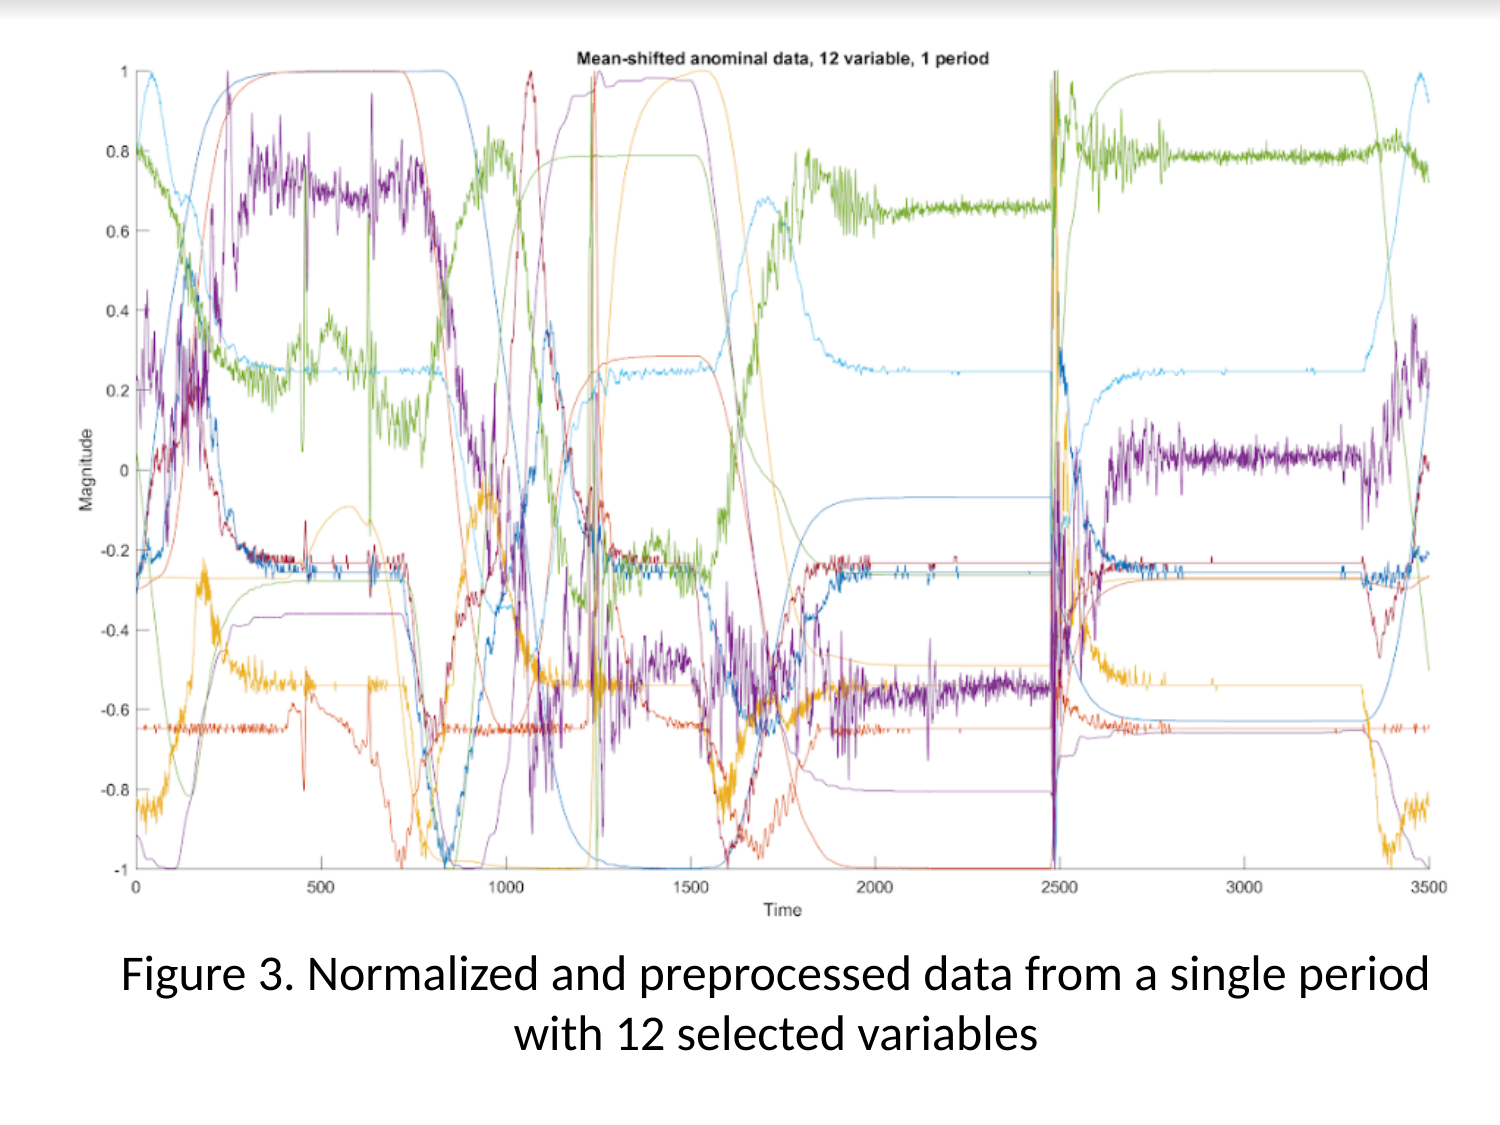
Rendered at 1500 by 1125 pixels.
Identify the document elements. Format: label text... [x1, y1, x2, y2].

picture [0, 0, 1500, 932]
title Figure 3. Normalized and preprocessed data from a single period with 12 selected variables [67, 999, 1486, 1112]
